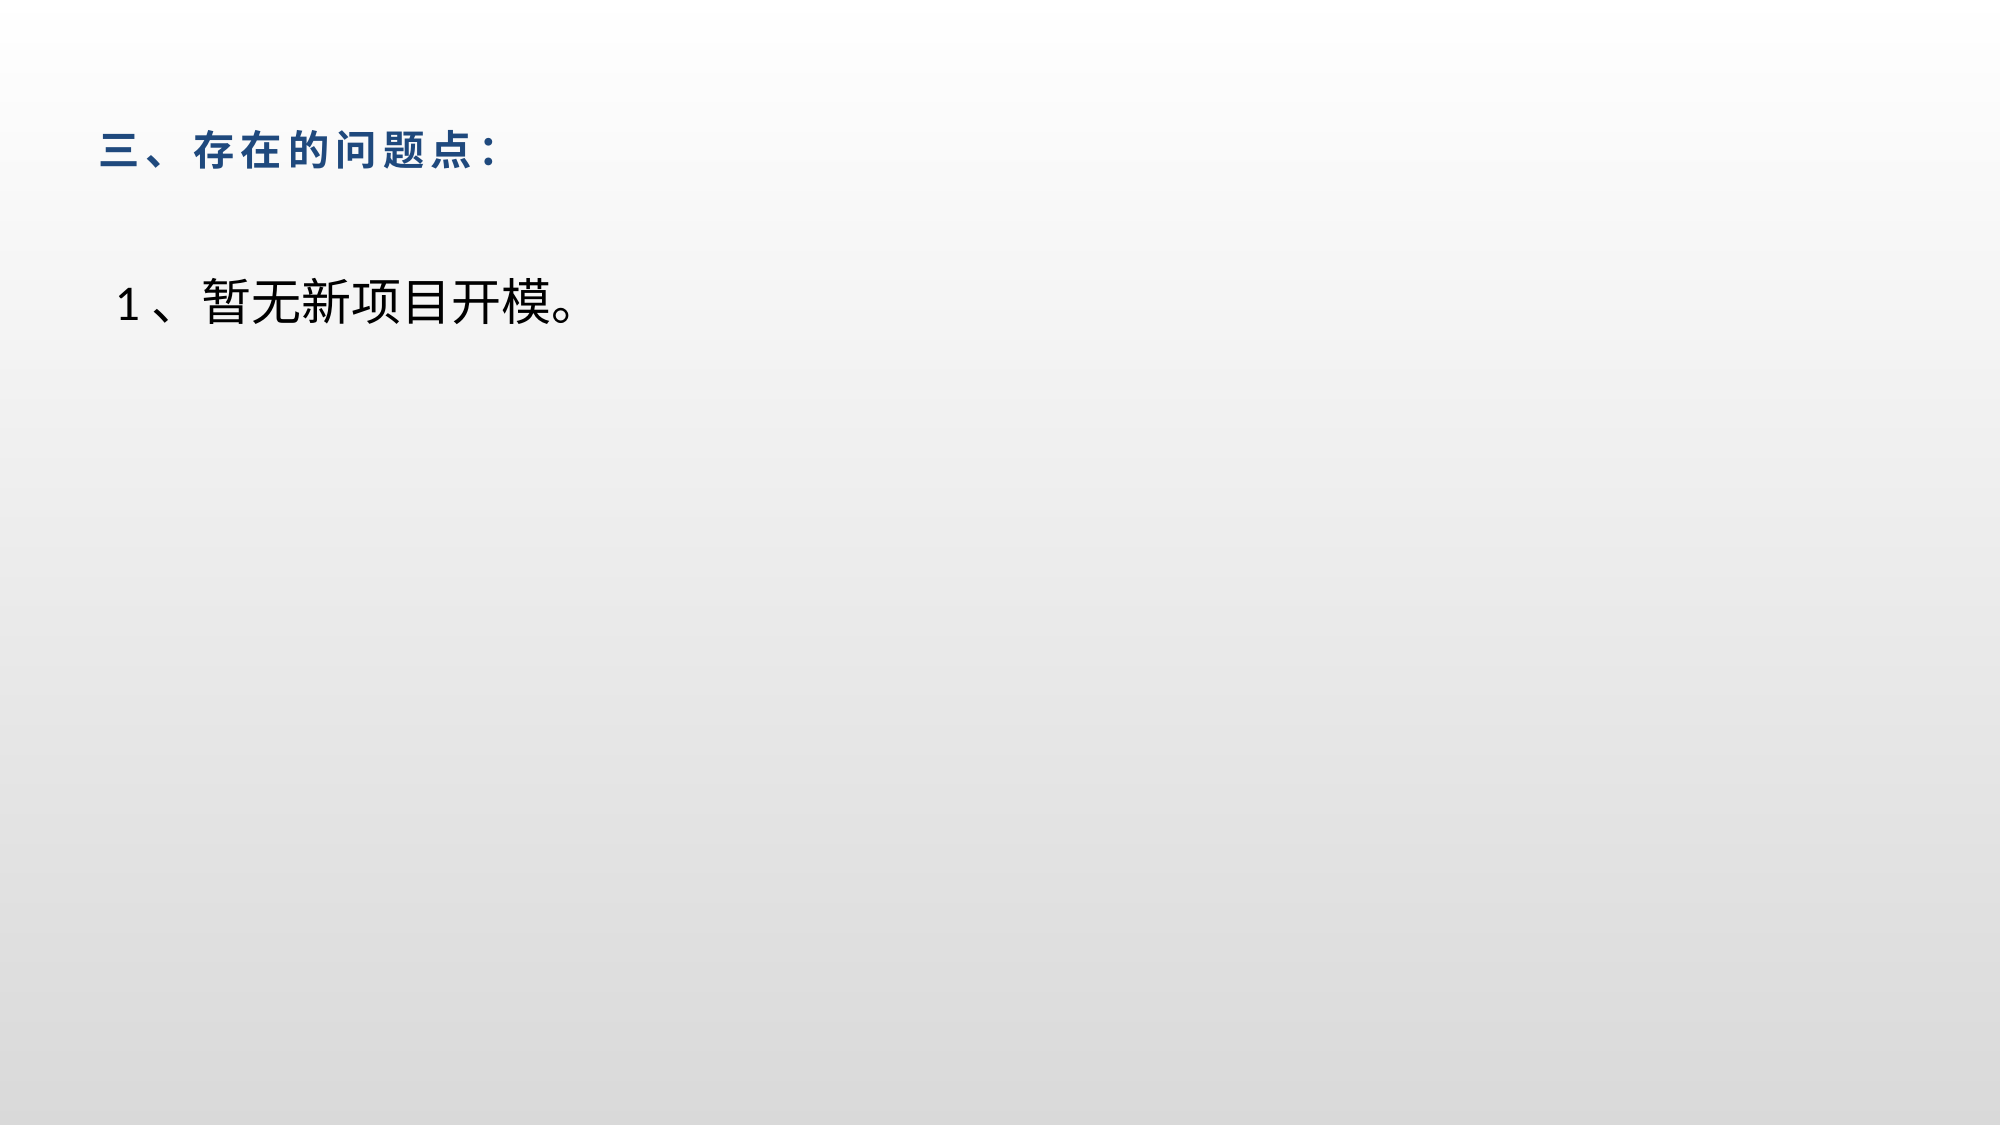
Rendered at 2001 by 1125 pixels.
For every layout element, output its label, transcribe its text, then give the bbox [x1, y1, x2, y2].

title 三、存在的问题点： [83, 116, 1883, 232]
list 1、暂无新项目开模。 [99, 244, 1900, 1026]
